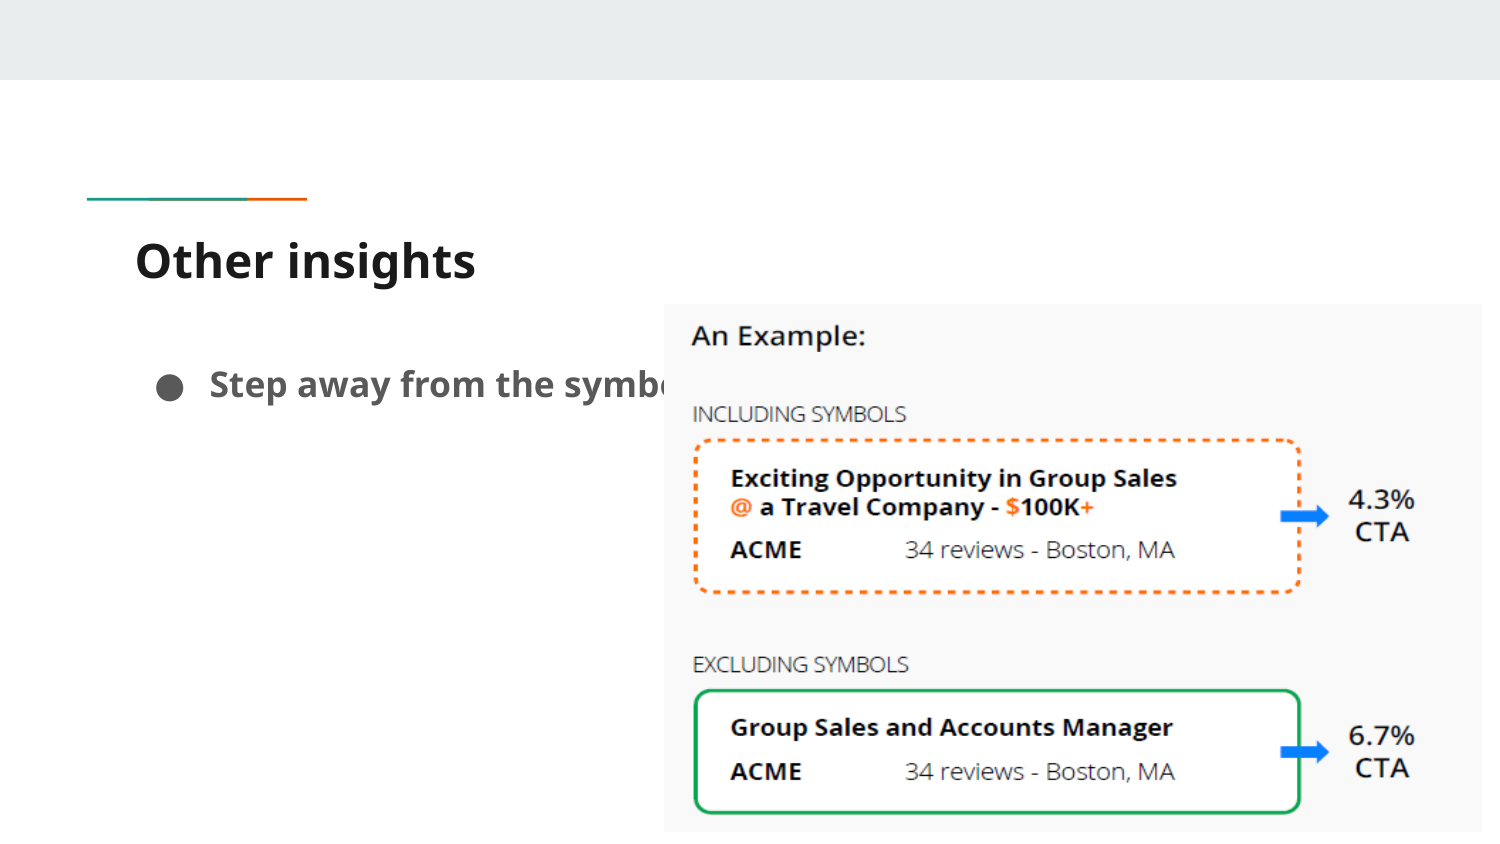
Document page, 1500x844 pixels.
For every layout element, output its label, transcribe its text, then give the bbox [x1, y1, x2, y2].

picture [664, 303, 1482, 832]
title Other insights [119, 216, 1381, 305]
list Step away from the symbols: [119, 341, 659, 774]
